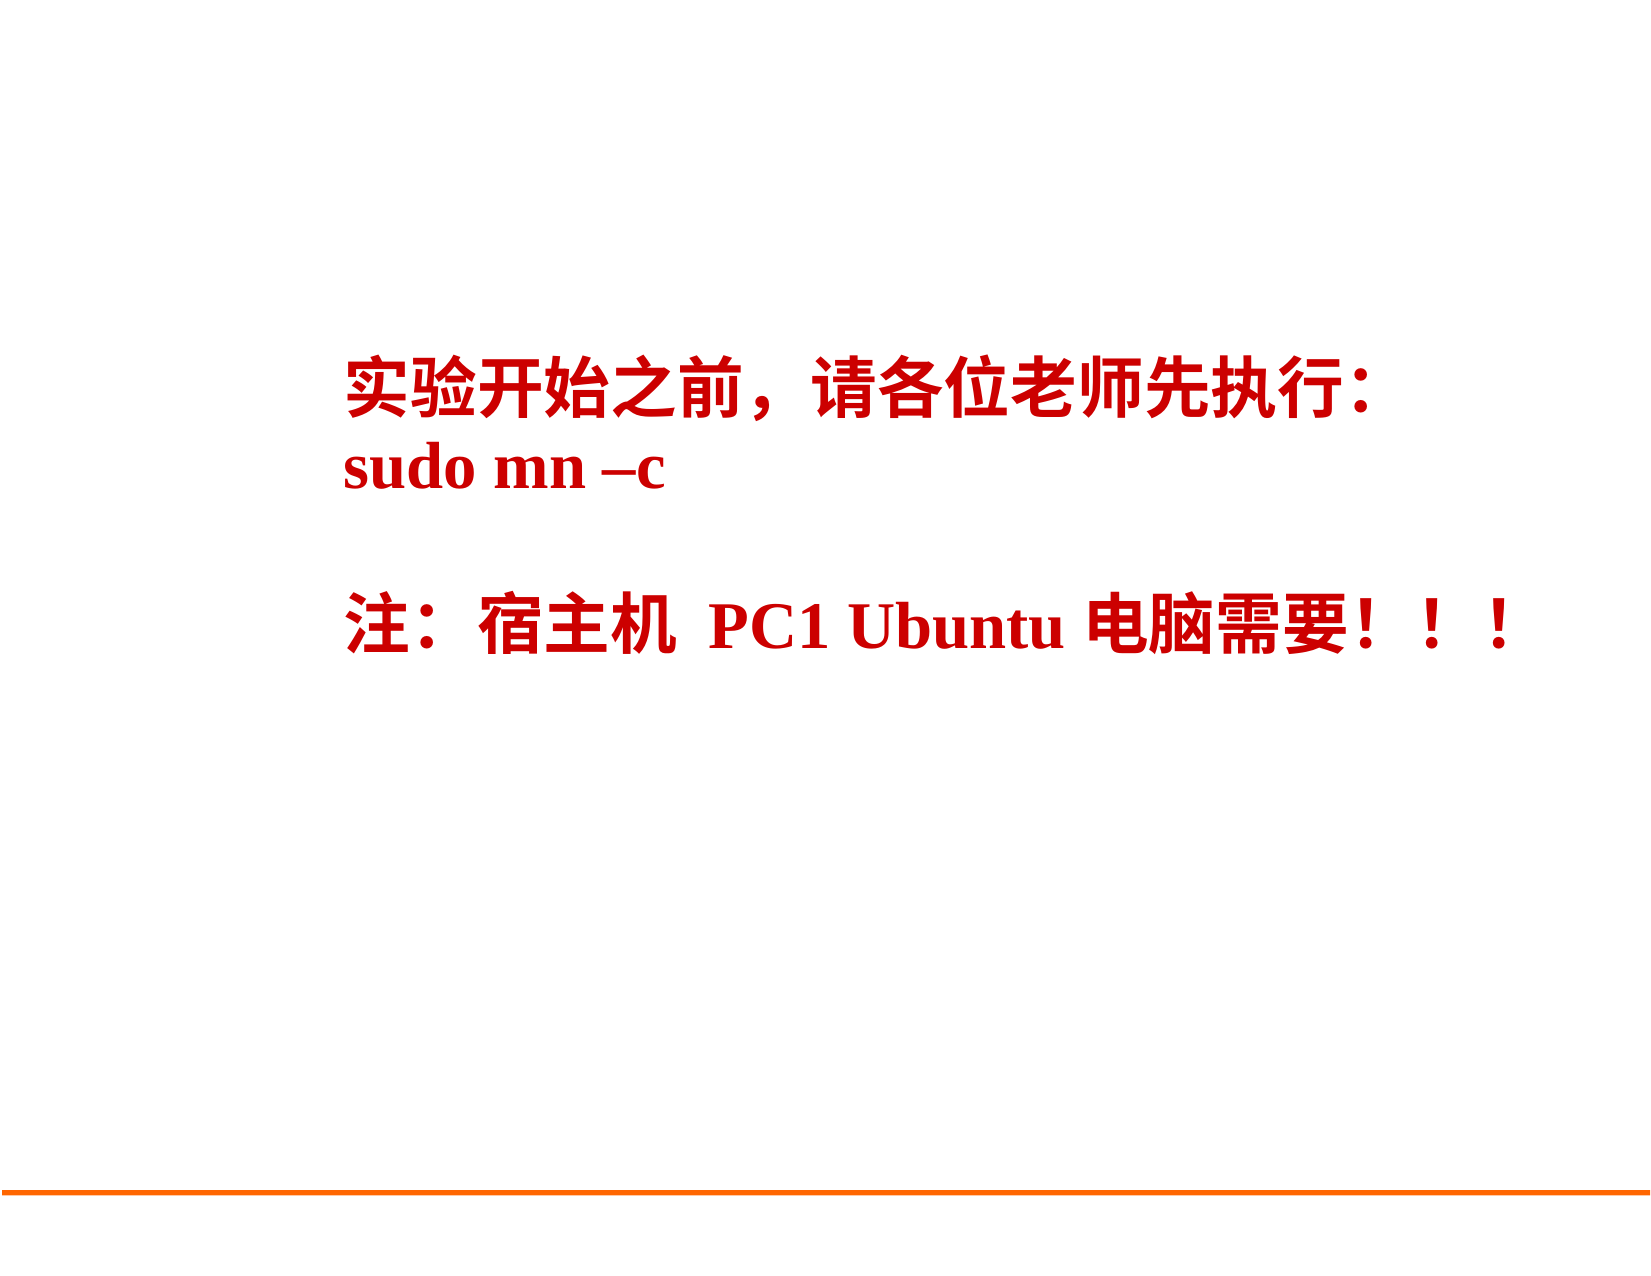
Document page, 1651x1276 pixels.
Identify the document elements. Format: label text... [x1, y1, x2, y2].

text_box 实验开始之前，请各位老师先执行： sudo mn –c 注：宿主机 PC1 Ubuntu电脑需要！！！ [328, 318, 1605, 998]
